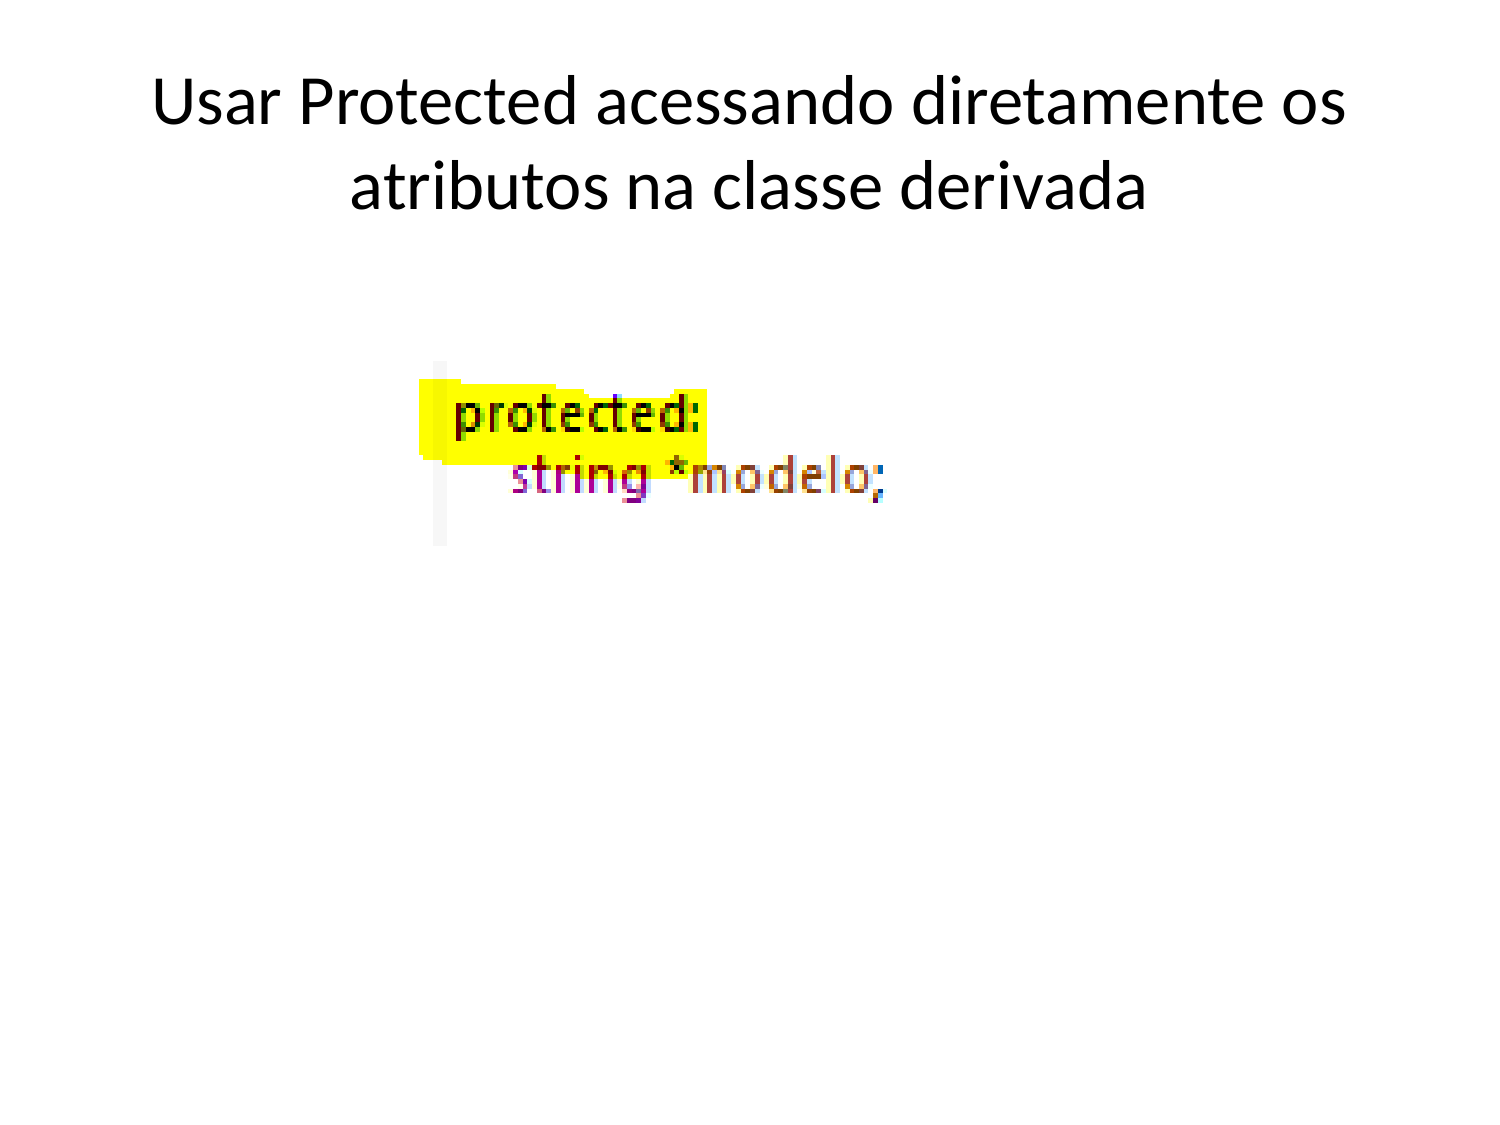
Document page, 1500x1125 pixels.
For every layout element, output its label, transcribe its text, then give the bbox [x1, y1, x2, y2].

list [418, 361, 1030, 547]
title Usar Protected acessando diretamente os atributos na classe derivada [75, 45, 1425, 233]
